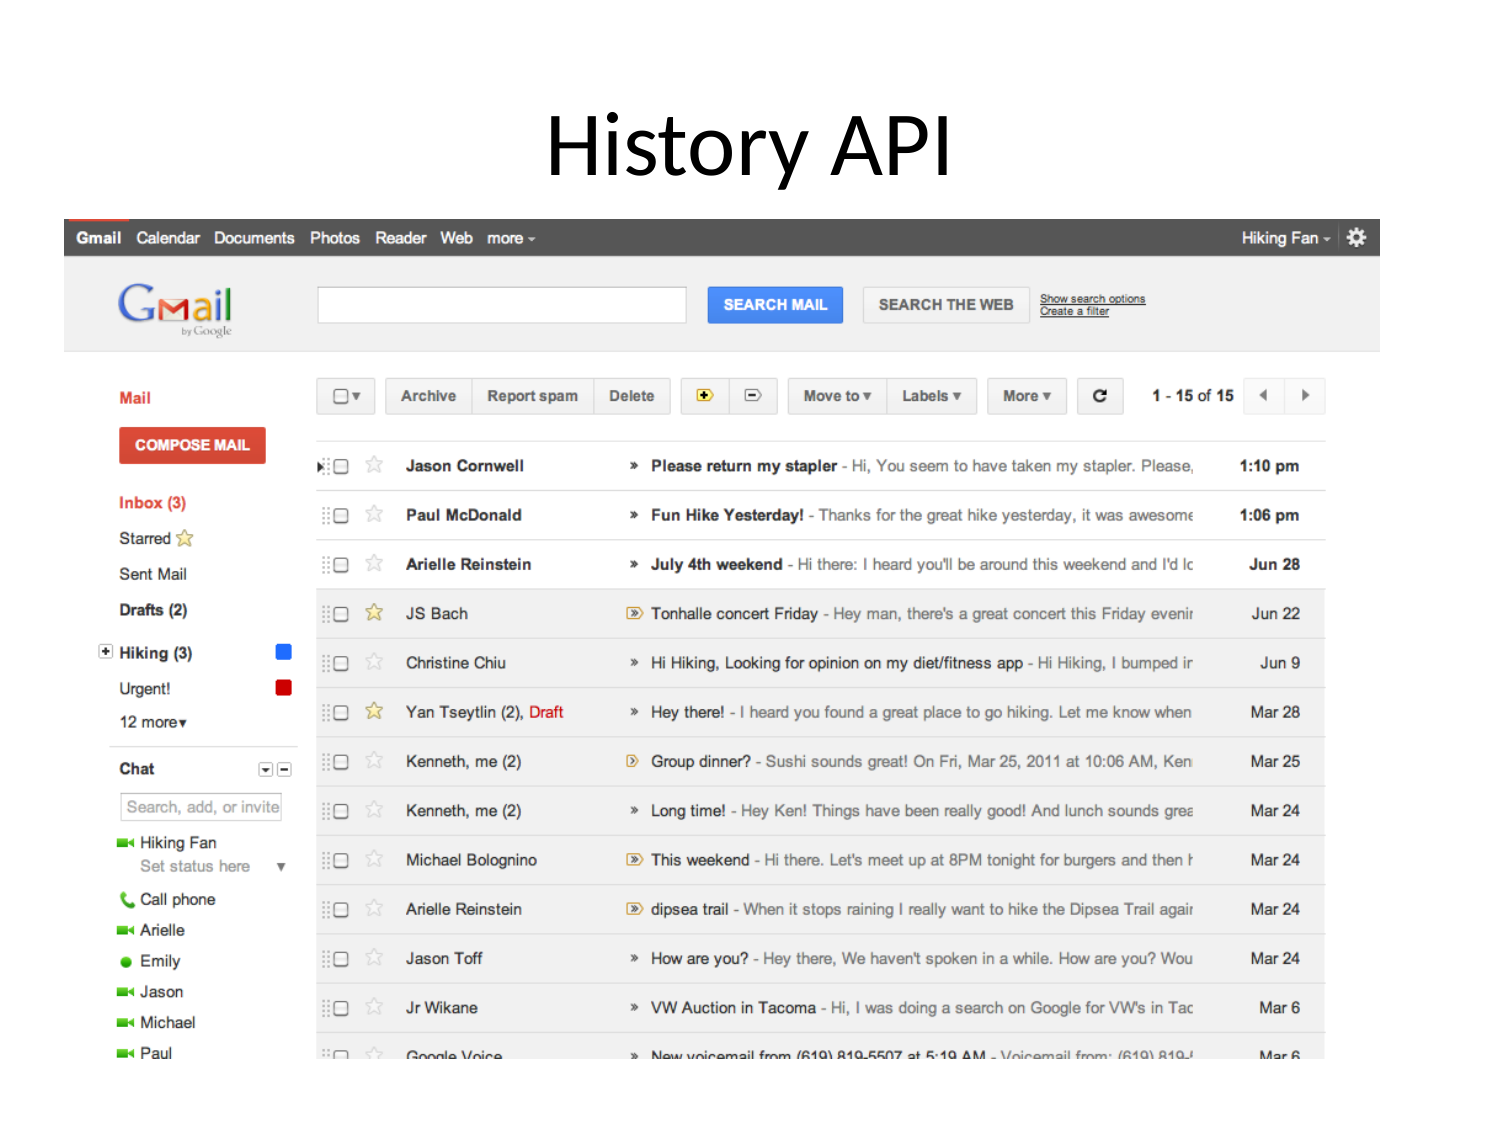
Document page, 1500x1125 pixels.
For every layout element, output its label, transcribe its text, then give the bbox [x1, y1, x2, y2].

title History API [75, 45, 1425, 233]
picture [64, 219, 1380, 1059]
